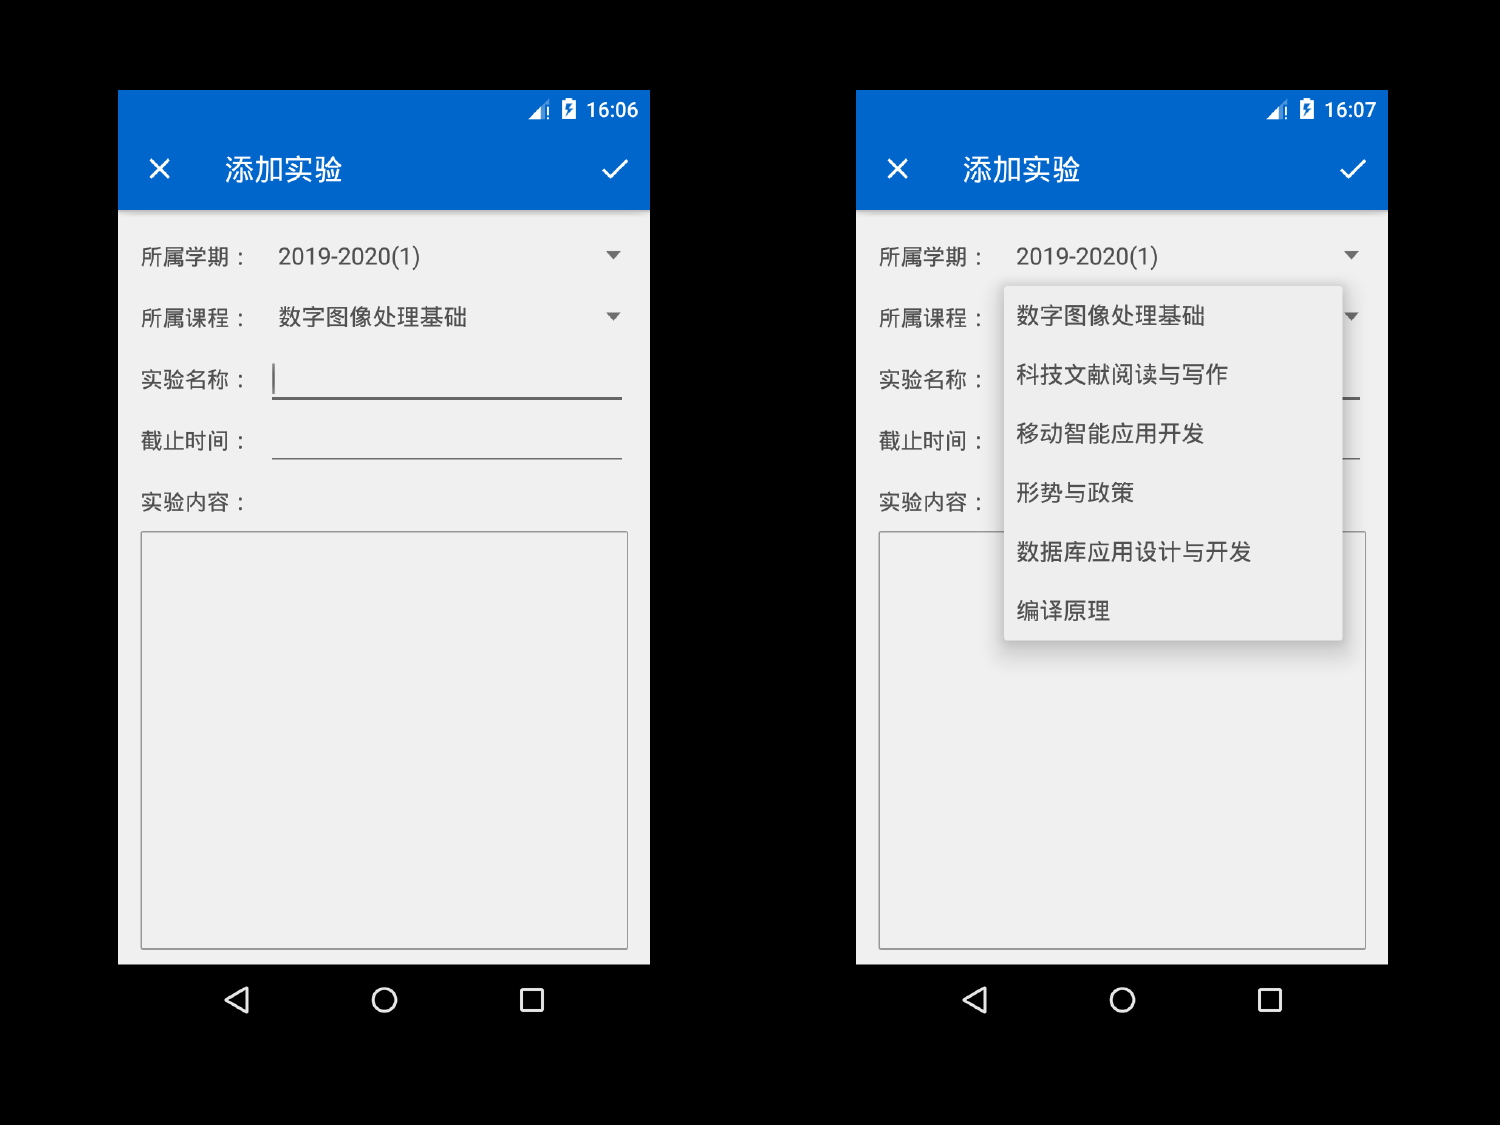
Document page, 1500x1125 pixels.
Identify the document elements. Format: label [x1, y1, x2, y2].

picture [856, 89, 1388, 1035]
picture [118, 89, 650, 1035]
